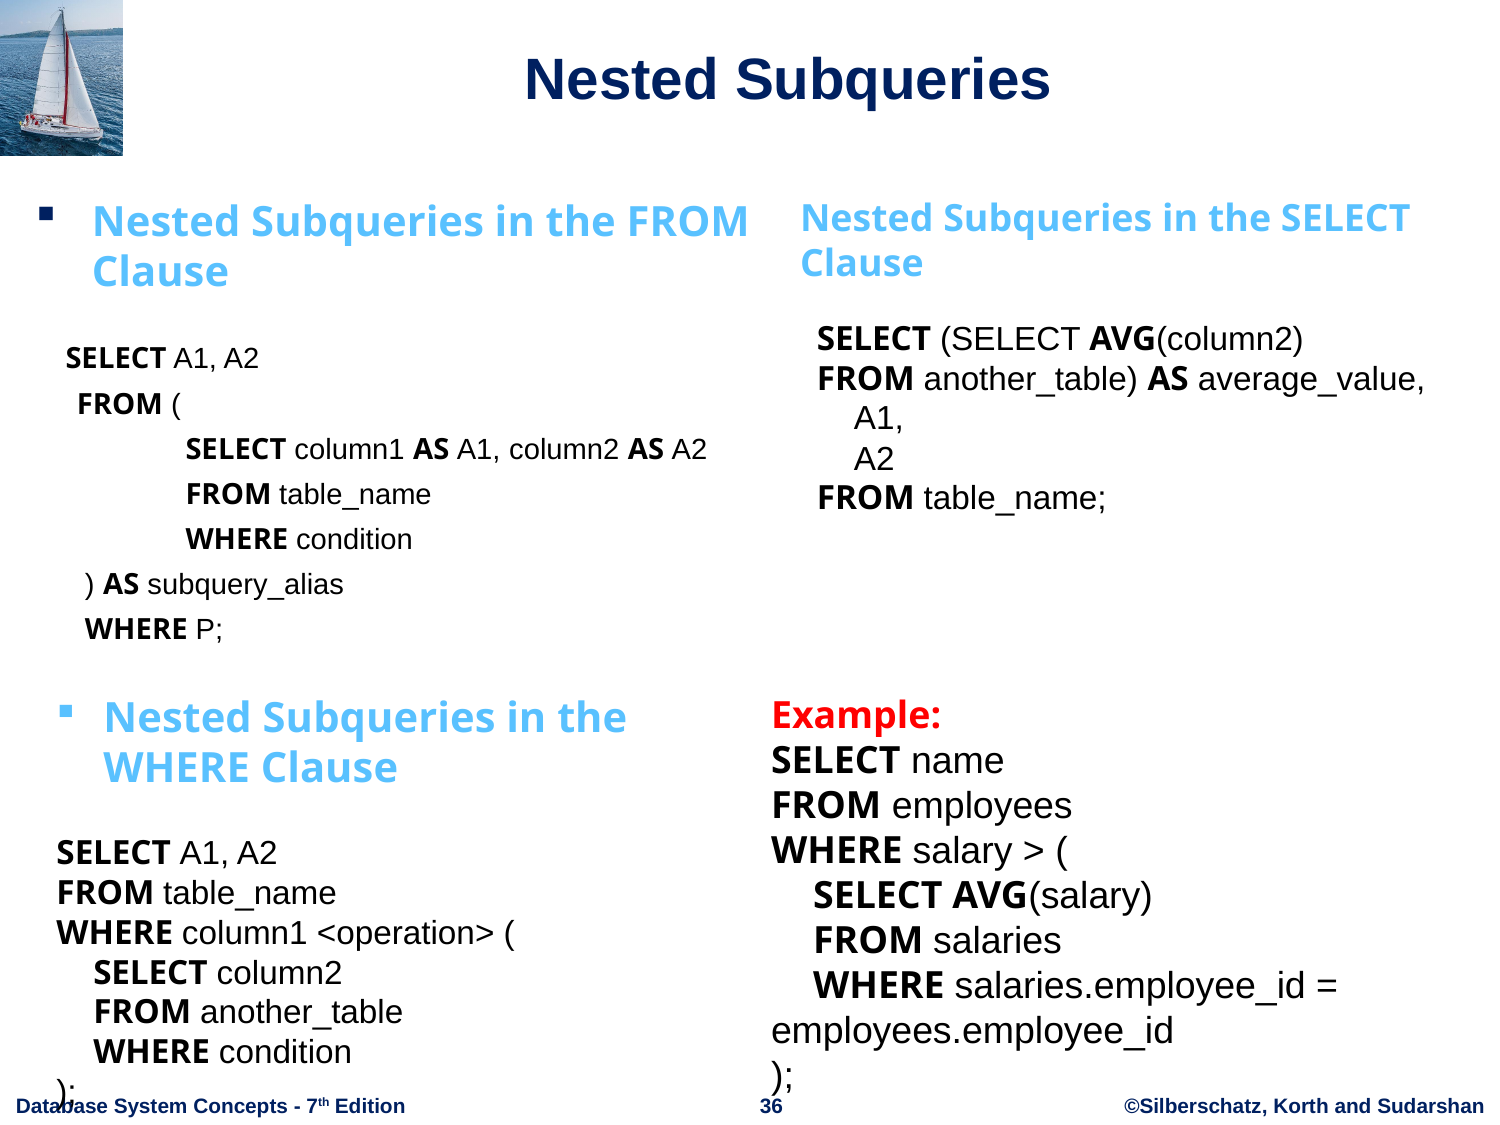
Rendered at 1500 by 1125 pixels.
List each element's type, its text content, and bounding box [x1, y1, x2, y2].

text_box Nested Subqueries in the WHERE Clause SELECT A1, A2 FROM table_name WHERE column1 <operation> ( SELECT column2 FROM another_table WHERE condition ); [41, 683, 699, 1118]
text_box Nested Subqueries in the SELECT Clause [785, 187, 1443, 292]
text_box SELECT (SELECT AVG(column2) FROM another_table) AS average_value, A1, A2 FROM table_name; [802, 309, 1500, 524]
title Nested Subqueries [125, 18, 1452, 120]
text_box Example: SELECT name FROM employees WHERE salary > ( SELECT AVG(salary) FROM salaries WHERE salaries.employee_id = employees.employee_id ); [756, 683, 1500, 1104]
picture [0, 0, 123, 156]
list Nested Subqueries in the FROM Clause SELECT A1, A2 FROM ( SELECT column1 AS A1, column2 AS A2 FROM table_name WHERE condition ) AS subquery_alias WHERE P; [20, 187, 786, 684]
